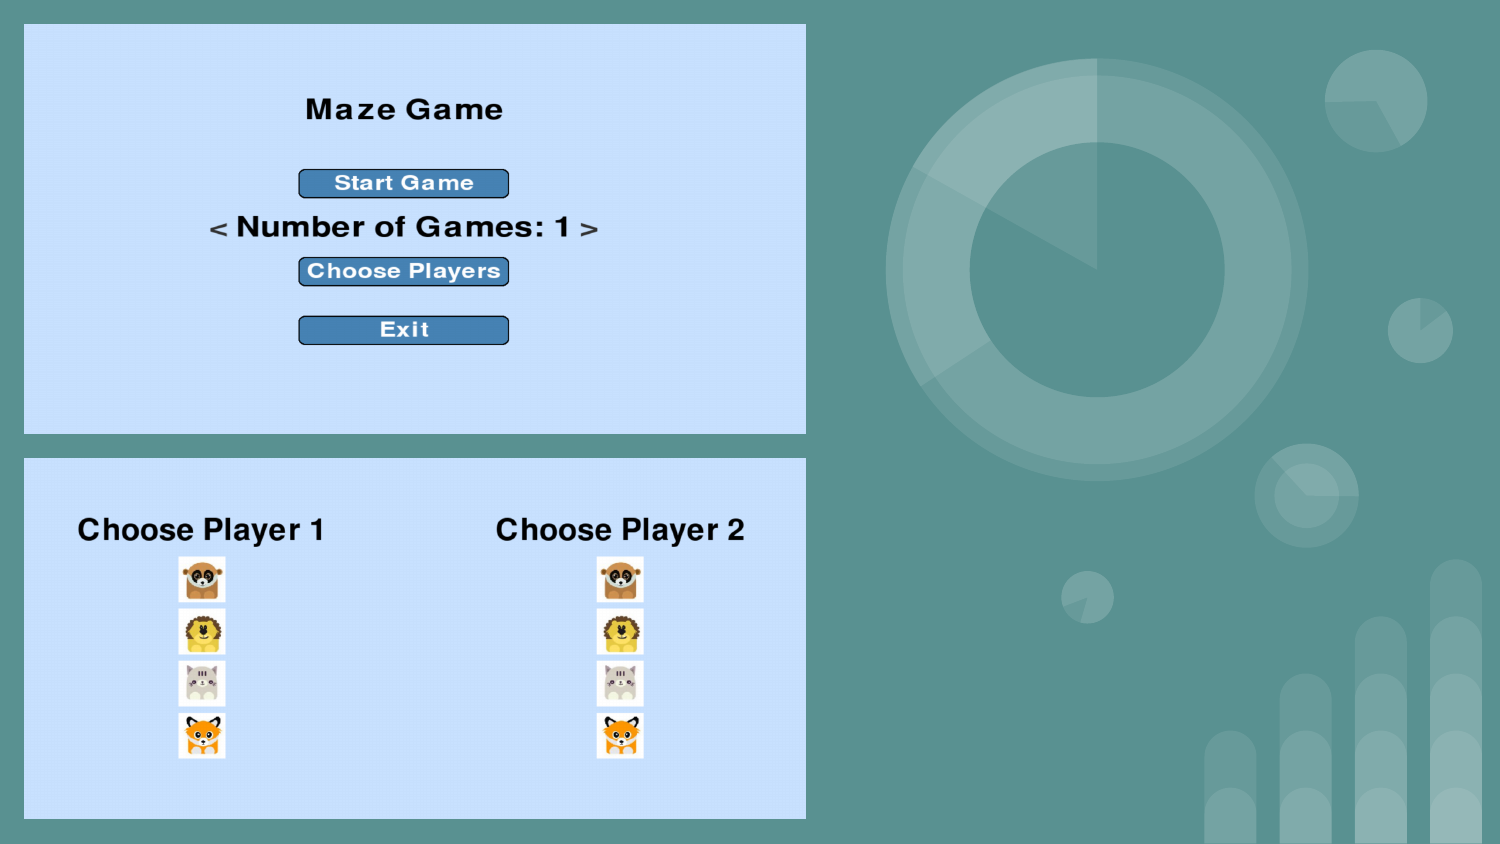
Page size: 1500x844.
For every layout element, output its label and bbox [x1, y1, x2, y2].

picture [24, 24, 806, 434]
picture [24, 458, 806, 819]
